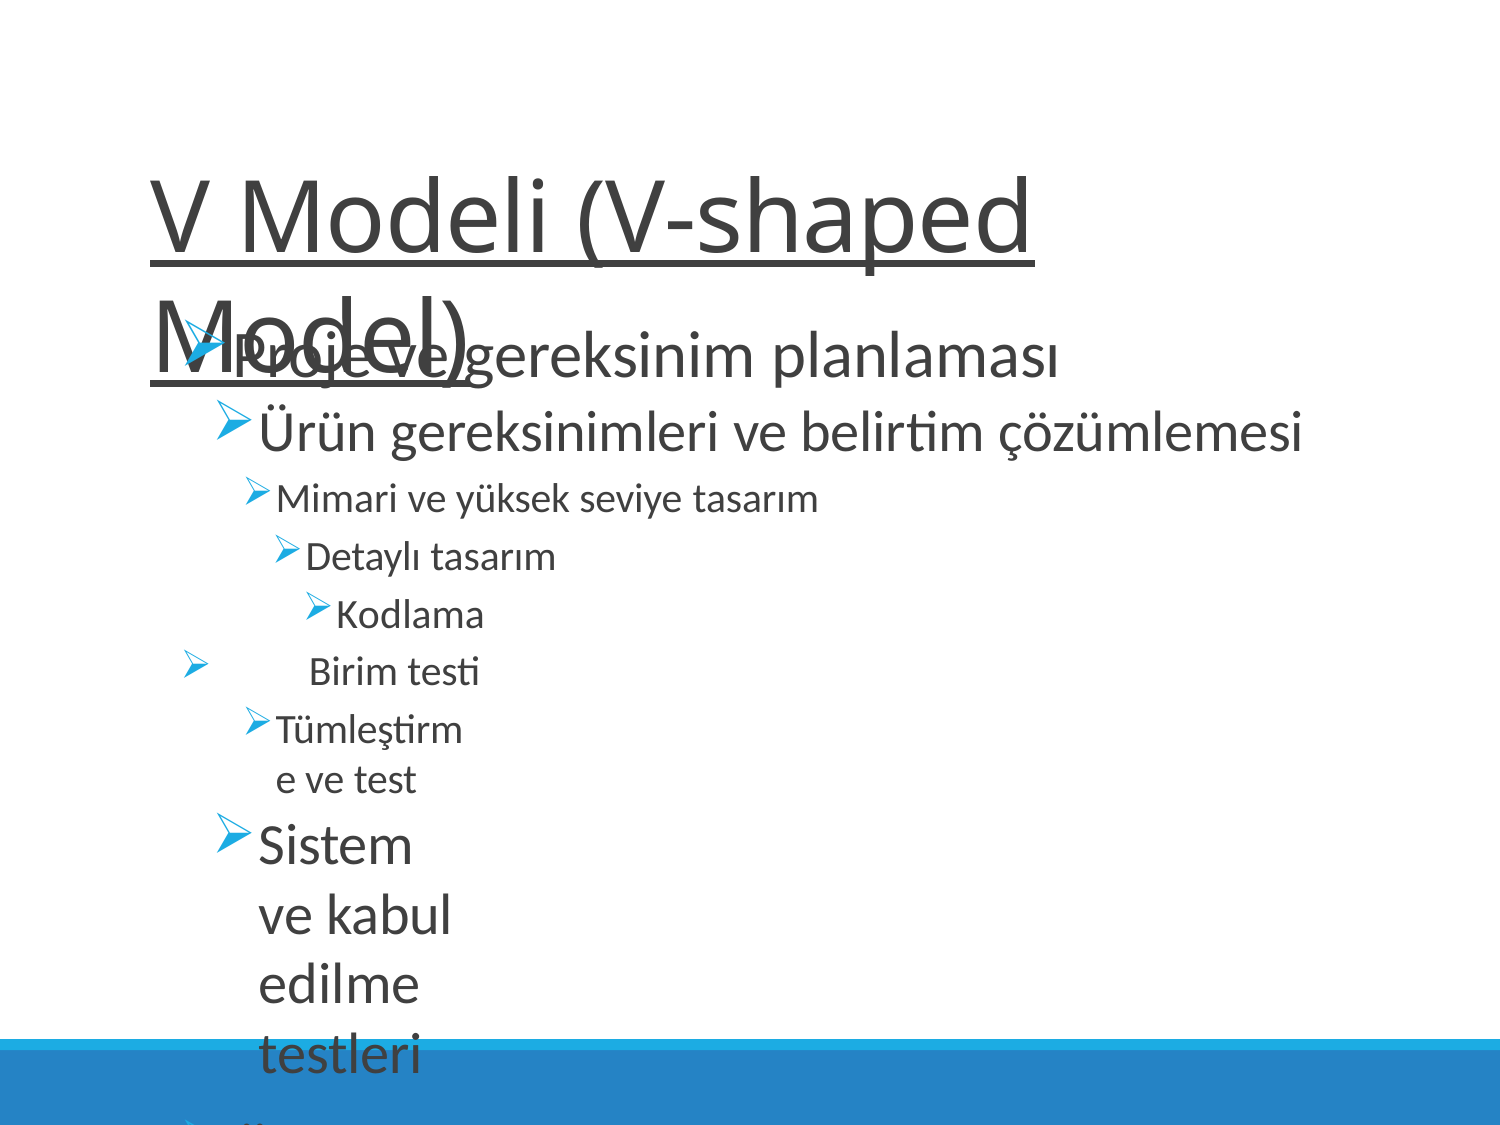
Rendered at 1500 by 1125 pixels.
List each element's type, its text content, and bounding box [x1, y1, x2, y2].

title V Modeli (V-shaped Model) [147, 150, 1376, 393]
text_box Proje ve gereksinim planlaması Ürün gereksinimleri ve belirtim çözümlemesi Mimari ve yüksek seviye tasarım Detaylı tasarım Kodlama Birim testi Tümleştirme ve test Sistem ve kabul edilme testleri Üretim, işletim ve sürdürülebilirlik [177, 308, 1317, 1125]
